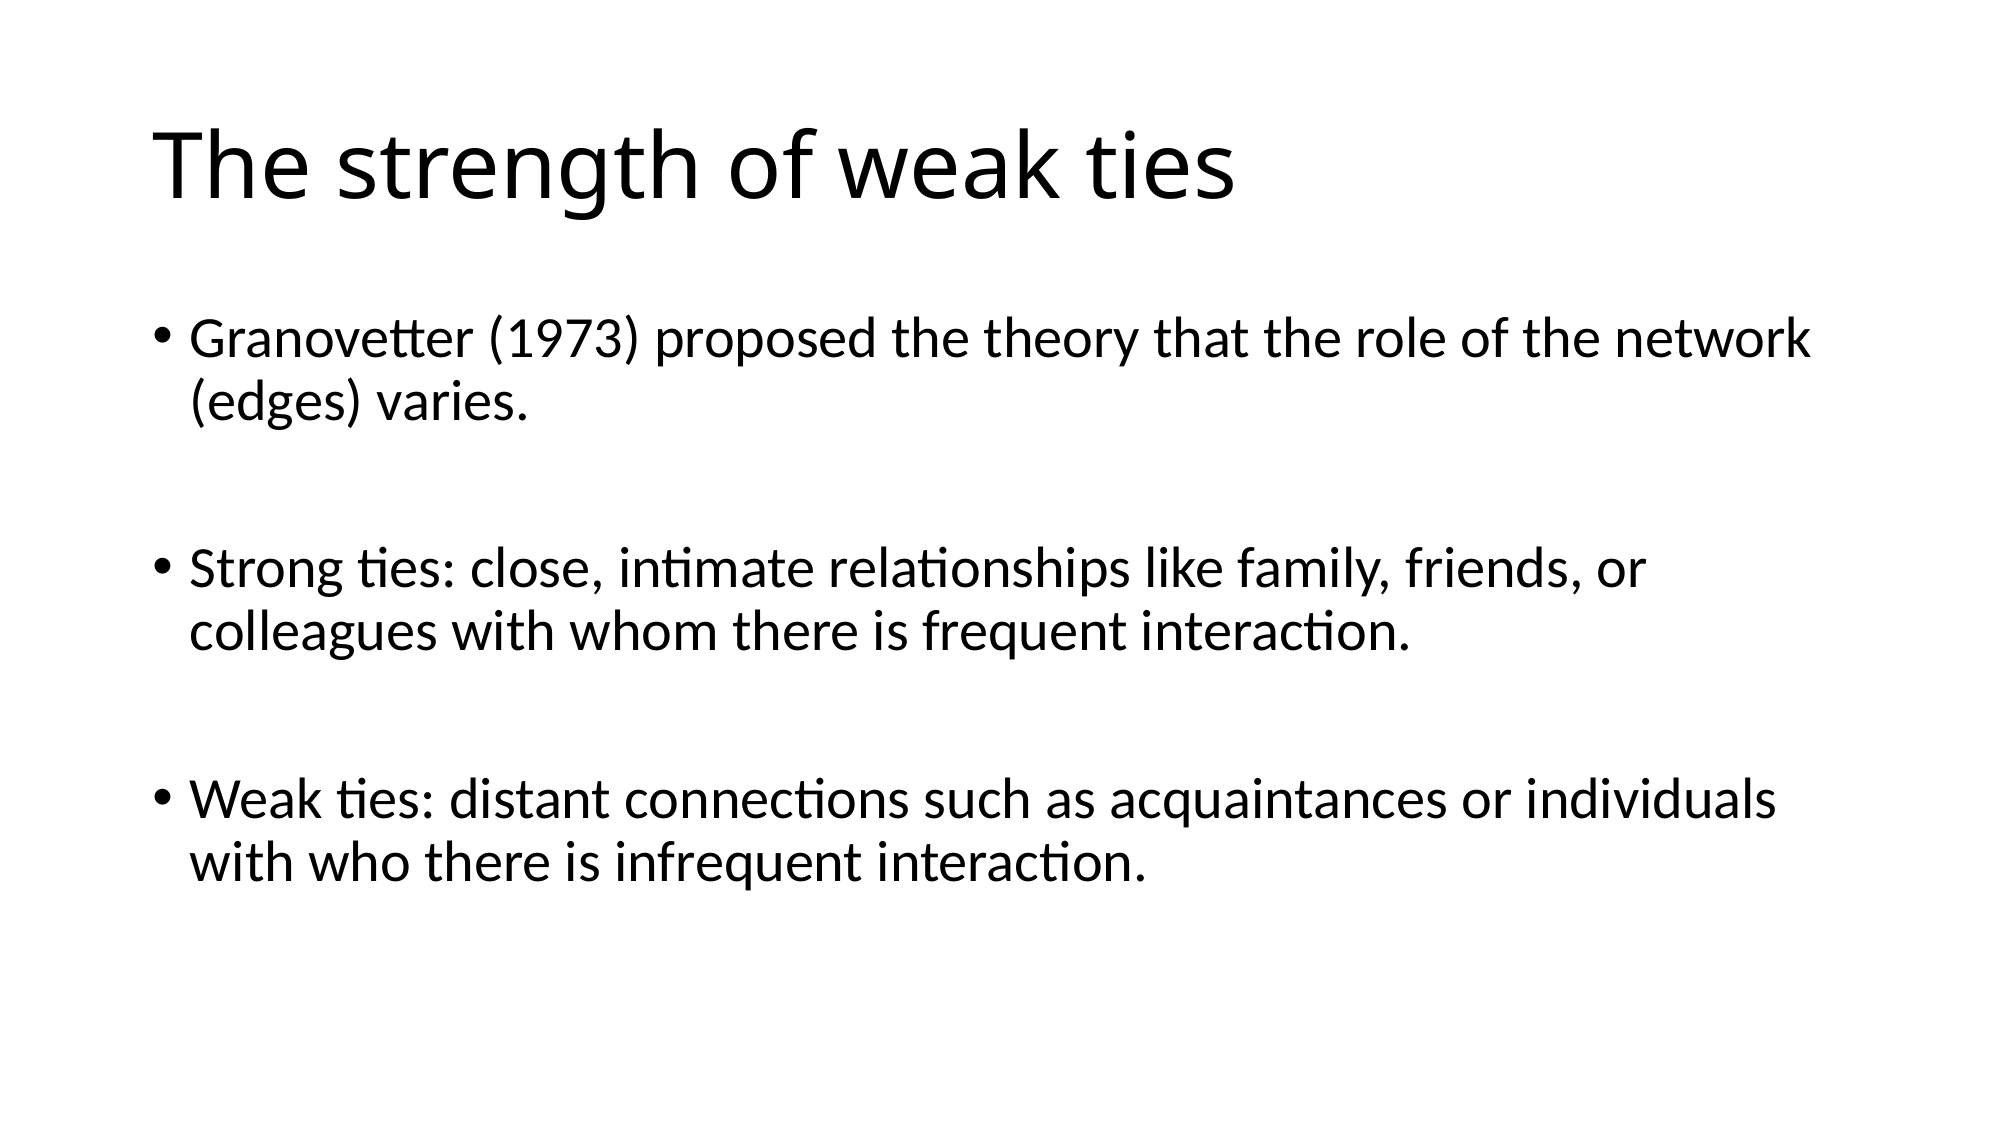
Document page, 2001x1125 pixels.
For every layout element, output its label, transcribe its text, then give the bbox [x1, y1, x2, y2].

list Granovetter (1973) proposed the theory that the role of the network (edges) varies. Strong ties: close, intimate relationships like family, friends, or colleagues with whom there is frequent interaction. Weak ties: distant connections such as acquaintances or individuals with who there is infrequent interaction. [137, 299, 1863, 1014]
title The strength of weak ties [137, 59, 1863, 278]
